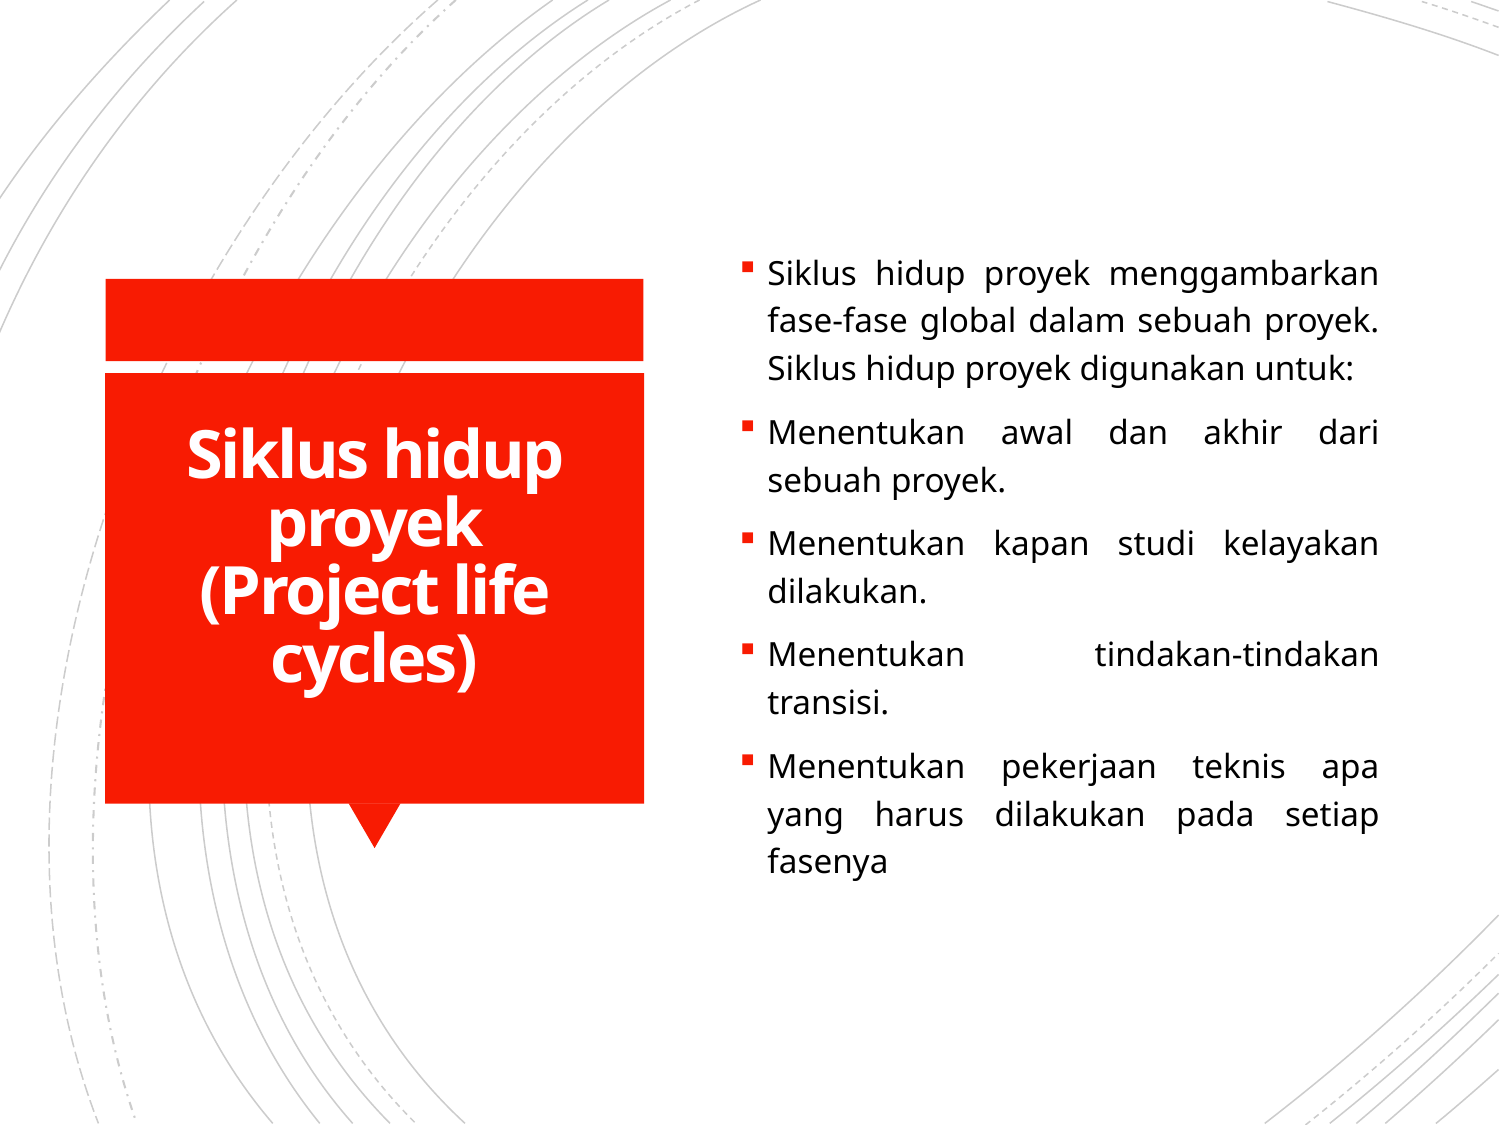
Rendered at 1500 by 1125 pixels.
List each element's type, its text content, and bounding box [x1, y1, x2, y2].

list Siklus hidup proyek menggambarkan fase-fase global dalam sebuah proyek. Siklus hidup proyek digunakan untuk: Menentukan awal dan akhir dari sebuah proyek. Menentukan kapan studi kelayakan dilakukan. Menentukan tindakan-tindakan transisi. Menentukan pekerjaan teknis apa yang harus dilakukan pada setiap fasenya [724, 131, 1396, 993]
title Siklus hidup proyek (Project life cycles) [118, 385, 630, 790]
